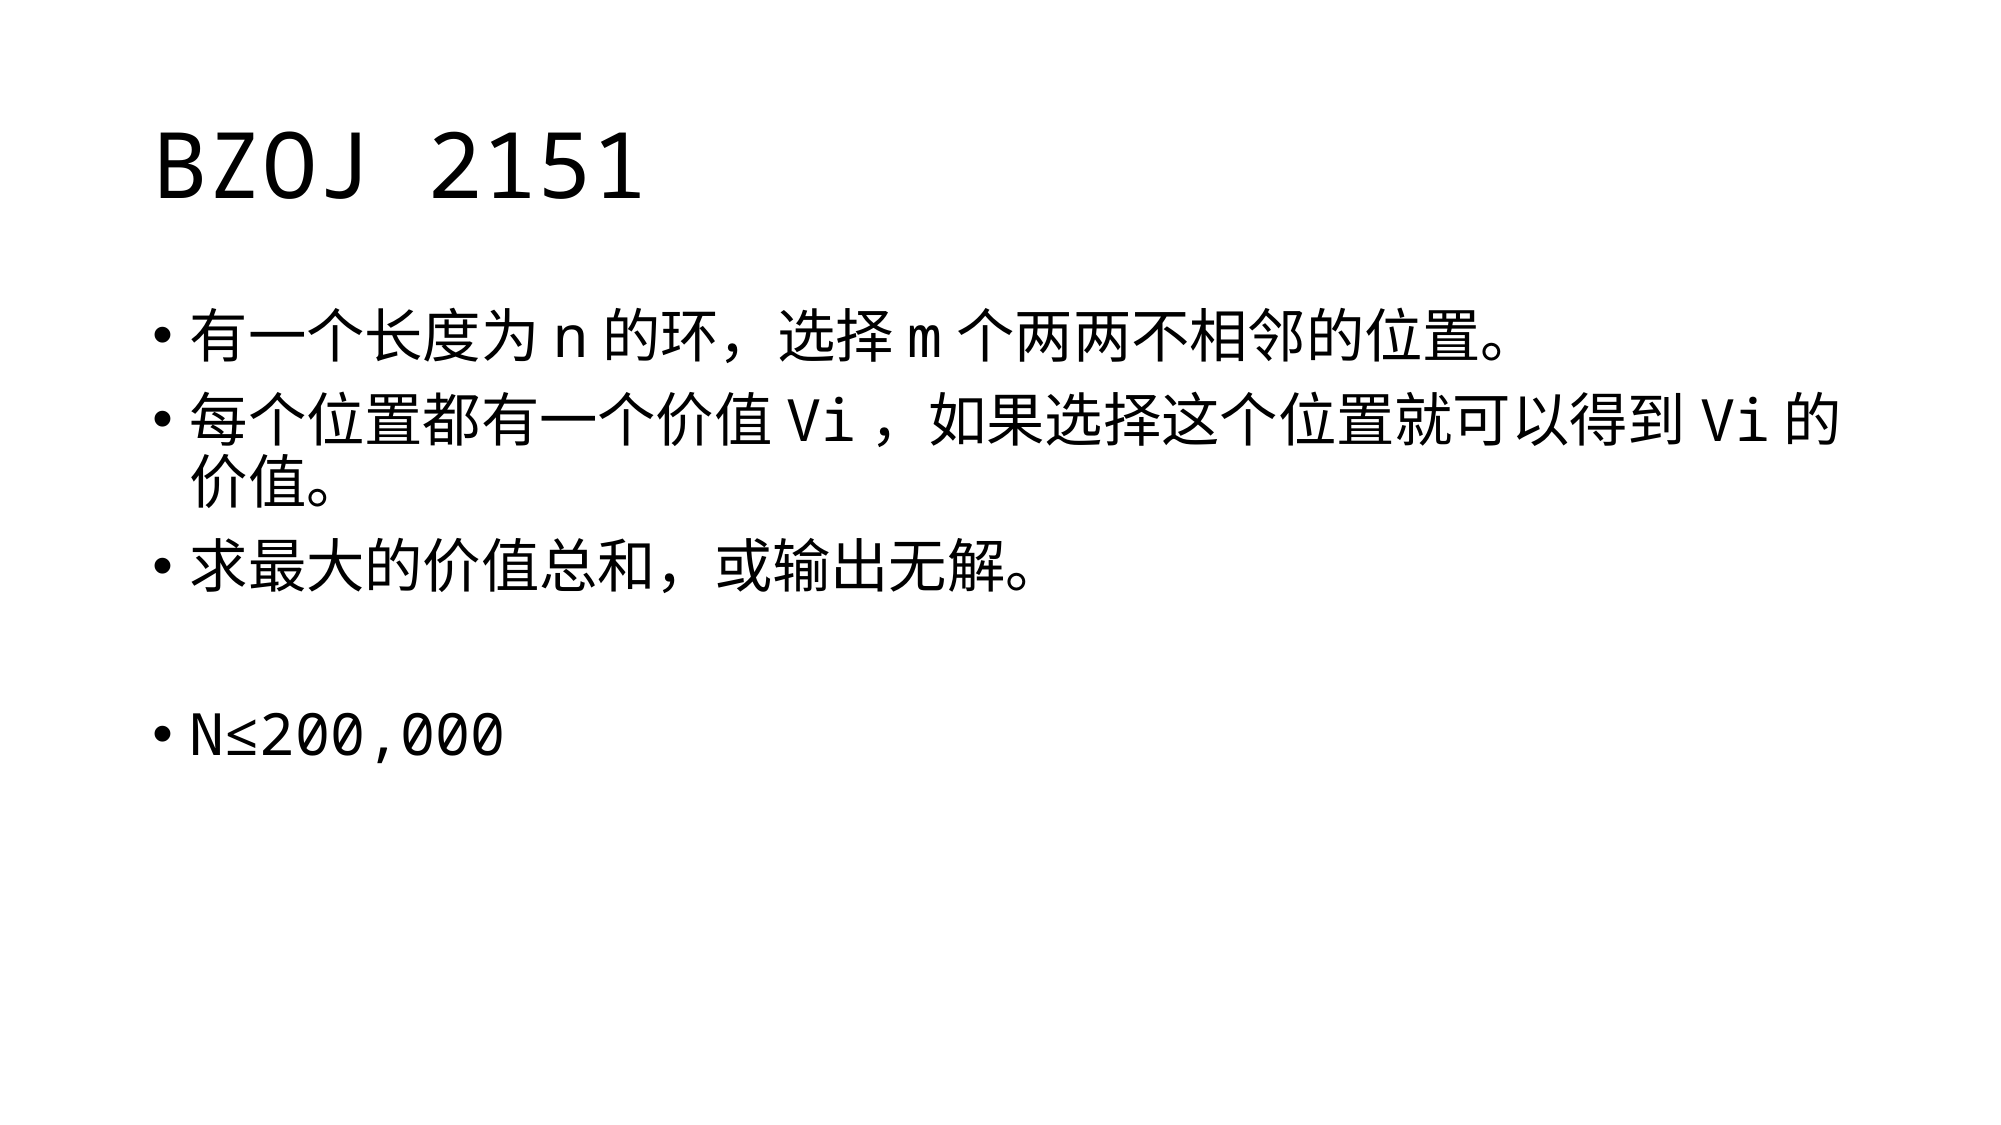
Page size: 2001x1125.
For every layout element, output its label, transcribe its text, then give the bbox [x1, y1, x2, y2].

list 有一个长度为n的环，选择m个两两不相邻的位置。 每个位置都有一个价值Vi，如果选择这个位置就可以得到Vi的价值。 求最大的价值总和，或输出无解。 N≤200,000 [137, 299, 1863, 1014]
title BZOJ 2151 [137, 59, 1863, 278]
